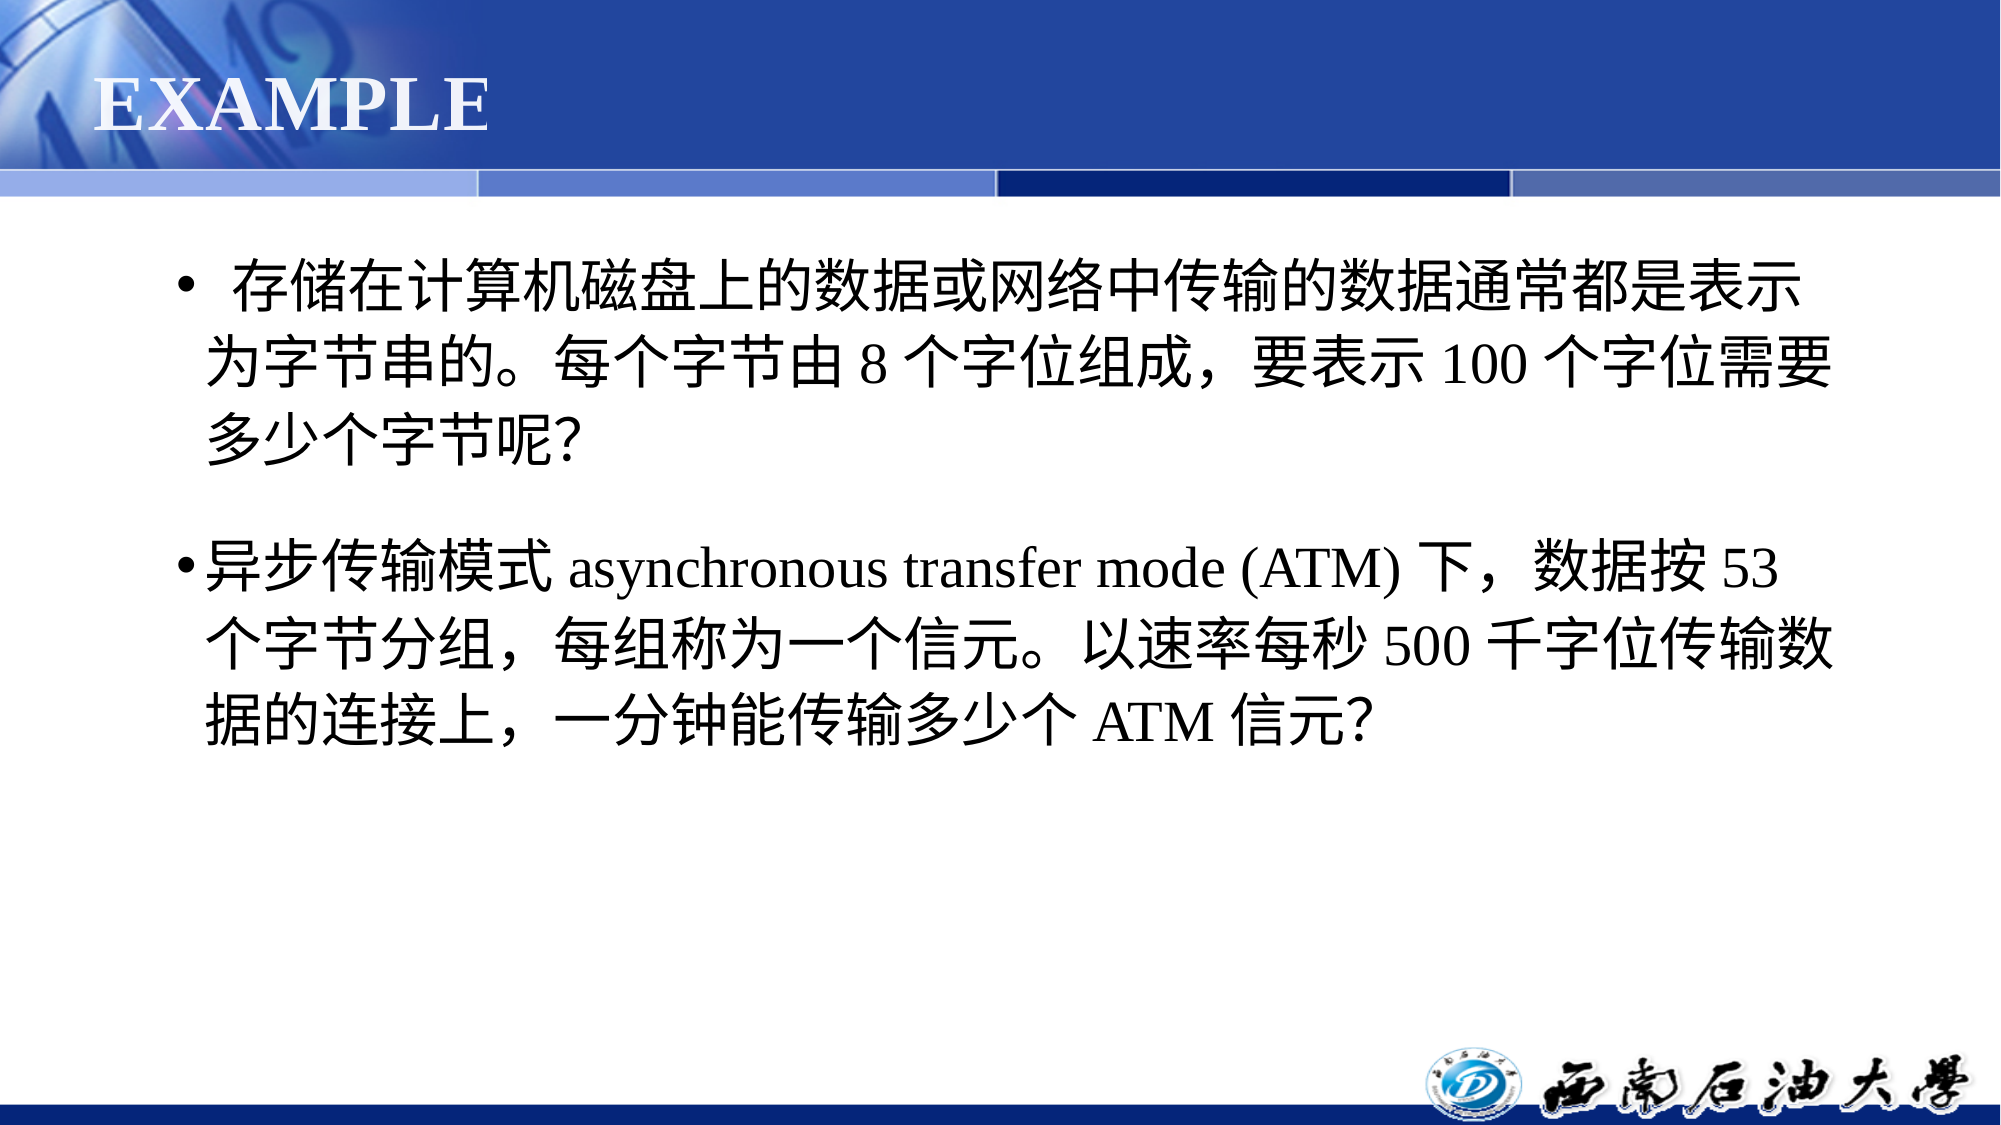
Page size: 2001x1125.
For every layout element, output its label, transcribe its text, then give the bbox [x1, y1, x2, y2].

text_box 存储在计算机磁盘上的数据或网络中传输的数据通常都是表示为字节串的。每个字节由8个字位组成，要表示100个字位需要多少个字节呢？ 异步传输模式asynchronous transfer mode (ATM)下，数据按53个字节分组，每组称为一个信元。以速率每秒500千字位传输数据的连接上，一分钟能传输多少个ATM信元？ [161, 234, 1863, 761]
picture [0, 0, 2001, 1125]
title EXAMPLE [78, 54, 1358, 144]
